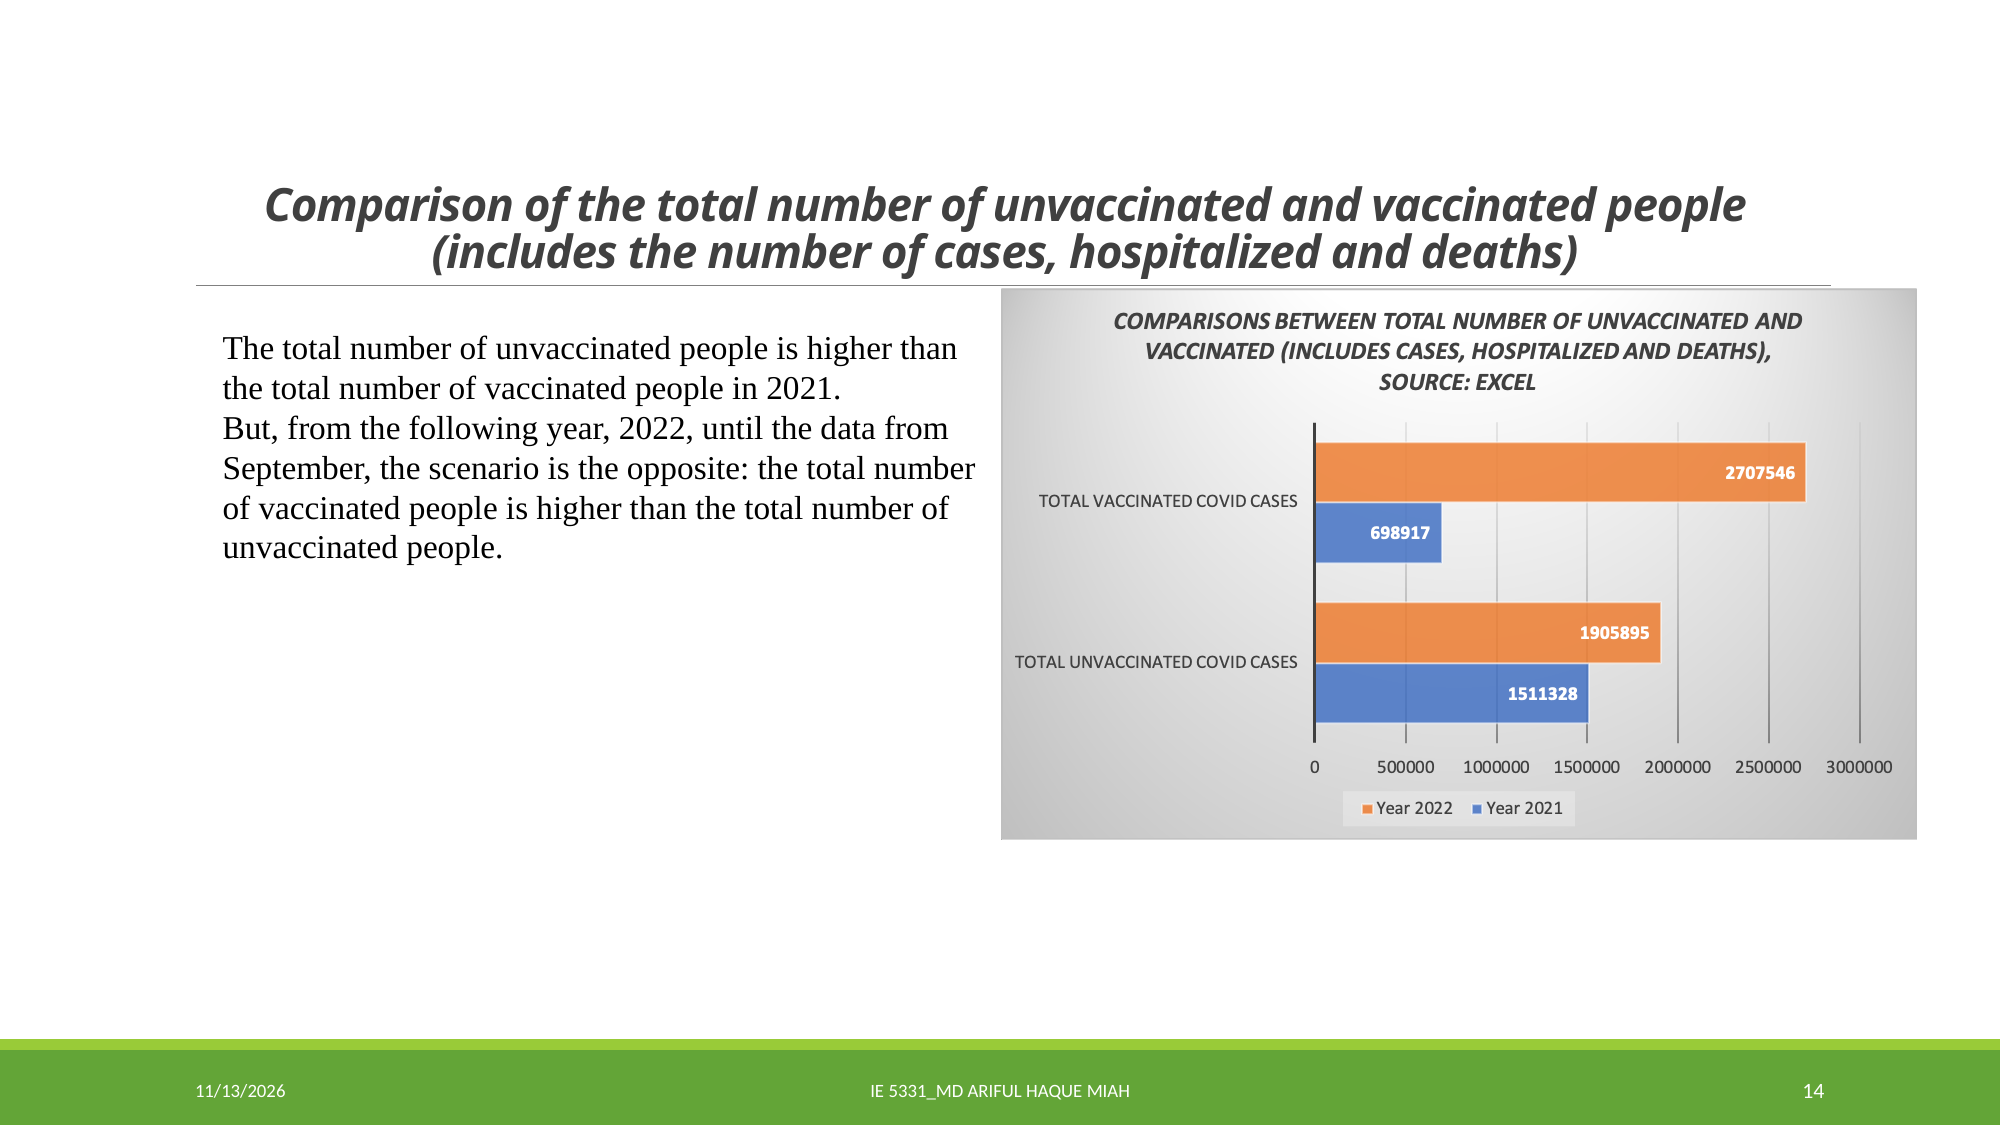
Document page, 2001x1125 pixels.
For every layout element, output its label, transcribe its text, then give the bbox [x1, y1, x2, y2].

footer IE 5331_Md Ariful Haque Miah [604, 1059, 1396, 1120]
title Comparison of the total number of unvaccinated and vaccinated people (includes the number of cases, hospitalized and deaths) [180, 47, 1830, 285]
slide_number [180, 1059, 586, 1120]
text_box The total number of unvaccinated people is higher than the total number of vaccinated people in 2021. But, from the following year, 2022, until the data from September, the scenario is the opposite: the total number of vaccinated people is higher than the total number of unvaccinated people. [207, 318, 996, 573]
slide_number 14 [1624, 1059, 1840, 1120]
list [999, 287, 1918, 841]
